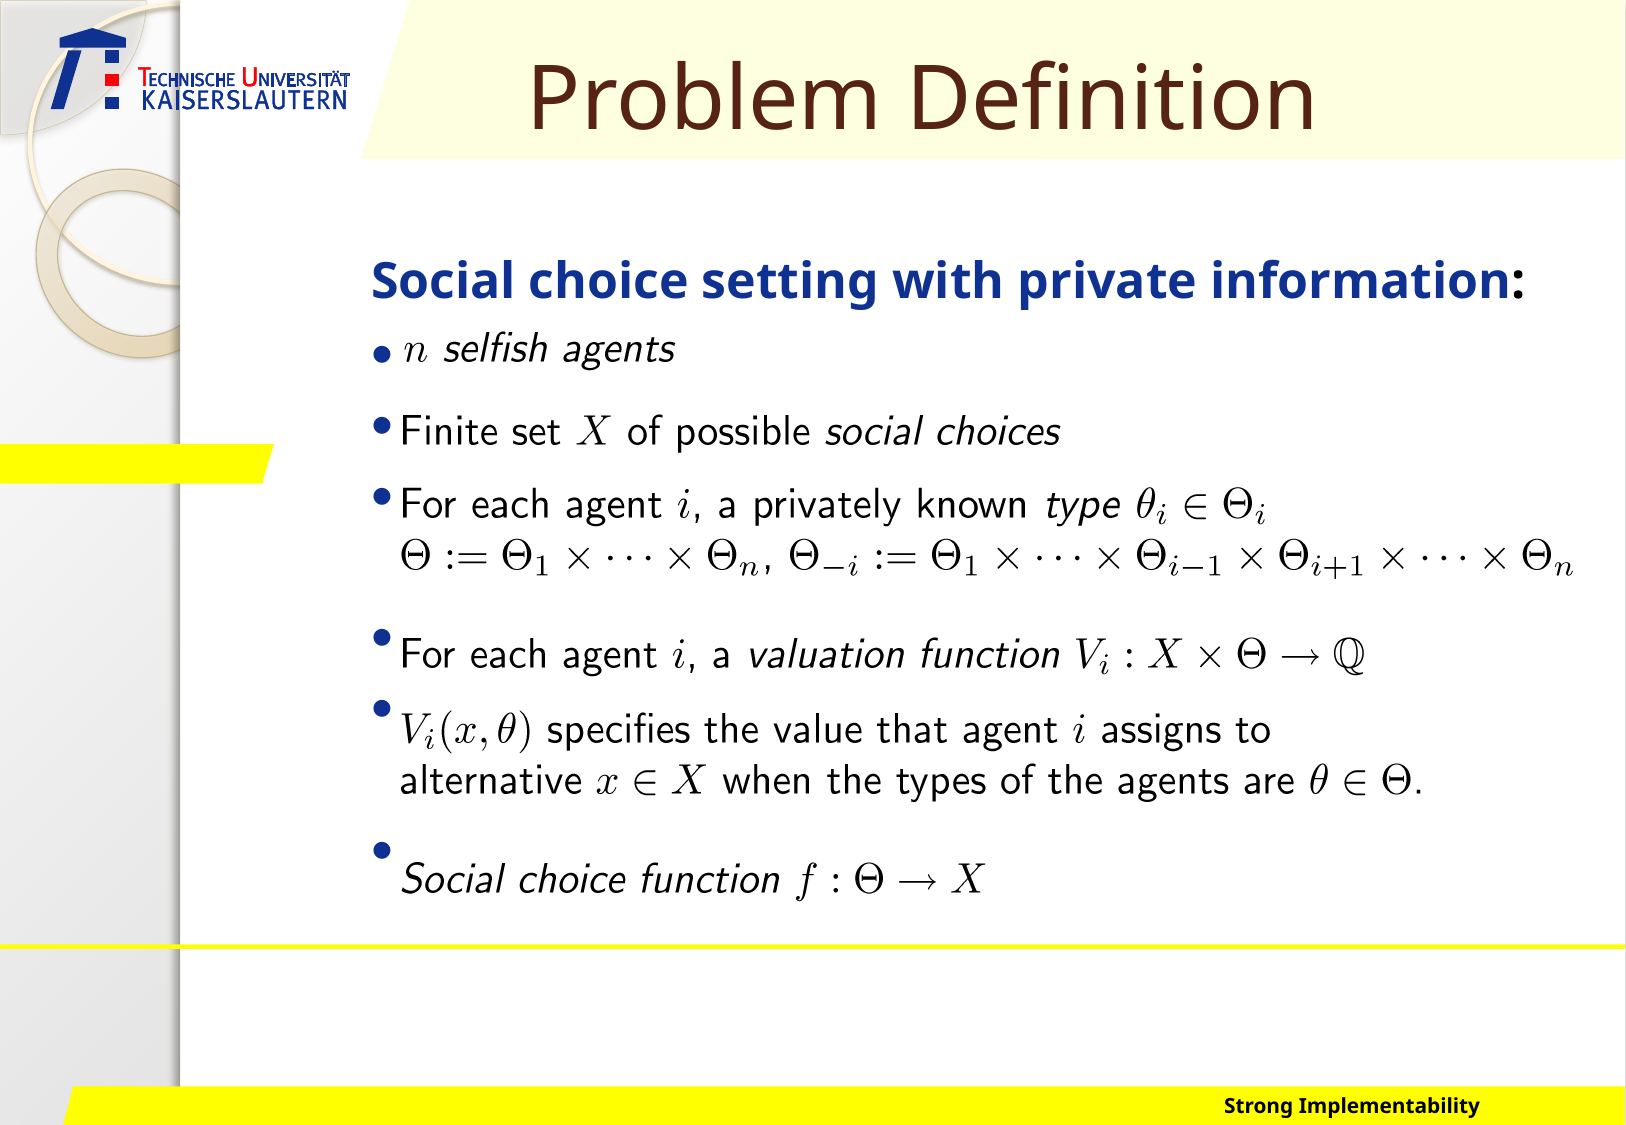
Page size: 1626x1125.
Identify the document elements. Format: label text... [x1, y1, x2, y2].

picture [399, 484, 1575, 583]
picture [399, 411, 1062, 454]
picture [399, 328, 677, 371]
title Problem Definition [256, 0, 1590, 188]
picture [399, 634, 1366, 677]
text_box Social choice setting with private information: [356, 240, 1591, 968]
picture [399, 709, 1423, 803]
picture [399, 859, 988, 902]
footer Strong Implementability [1209, 1046, 1625, 1125]
